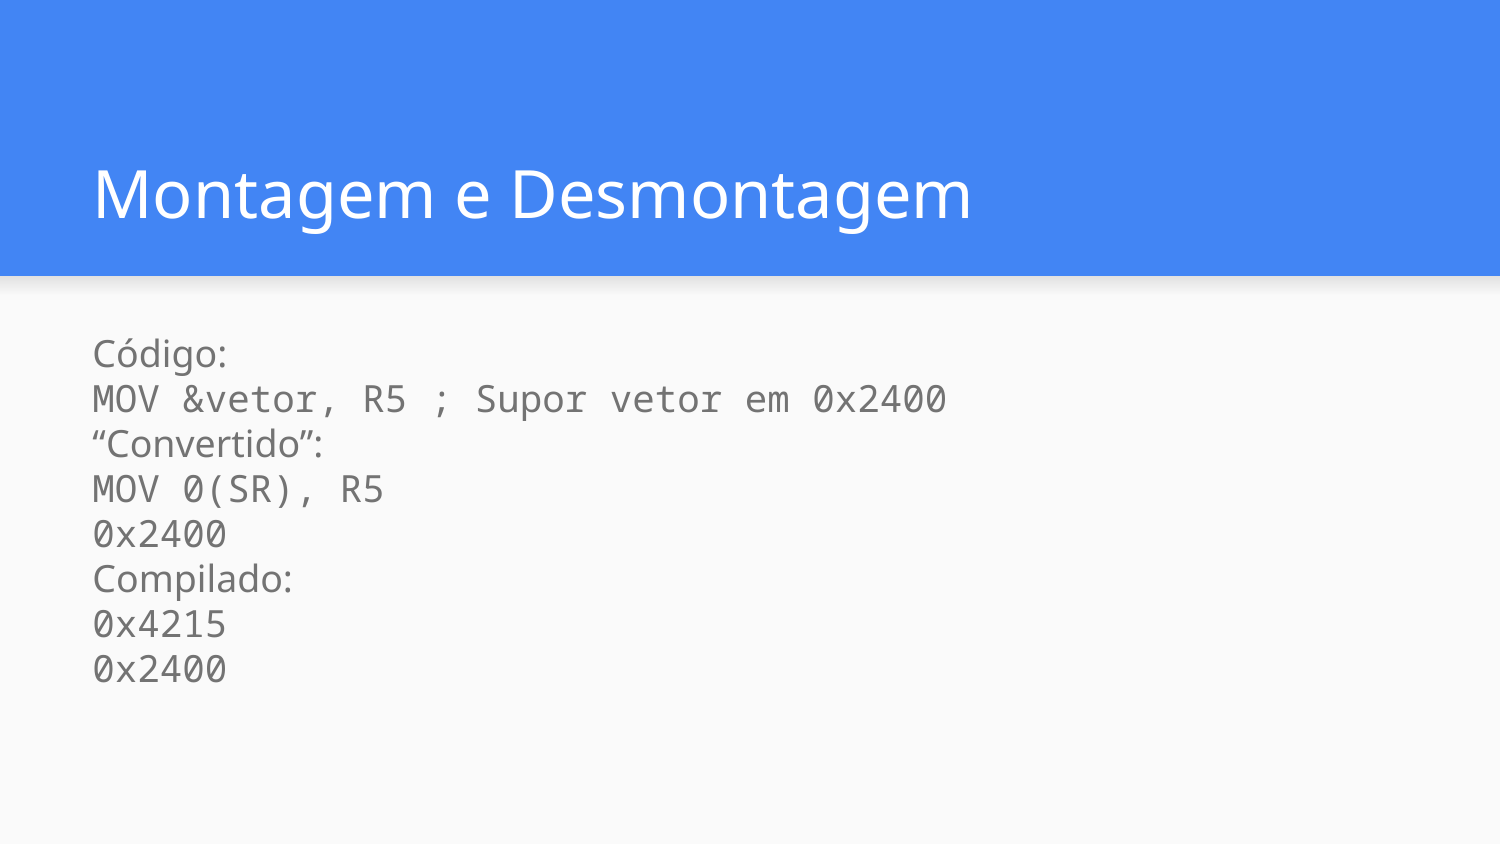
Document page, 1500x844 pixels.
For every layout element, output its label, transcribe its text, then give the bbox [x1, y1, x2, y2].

list Código: MOV &vetor, R5 ; Supor vetor em 0x2400 “Convertido”: MOV 0(SR), R5 0x2400 Compilado: 0x4215 0x2400 [77, 314, 1427, 815]
title Montagem e Desmontagem [77, 121, 1427, 248]
